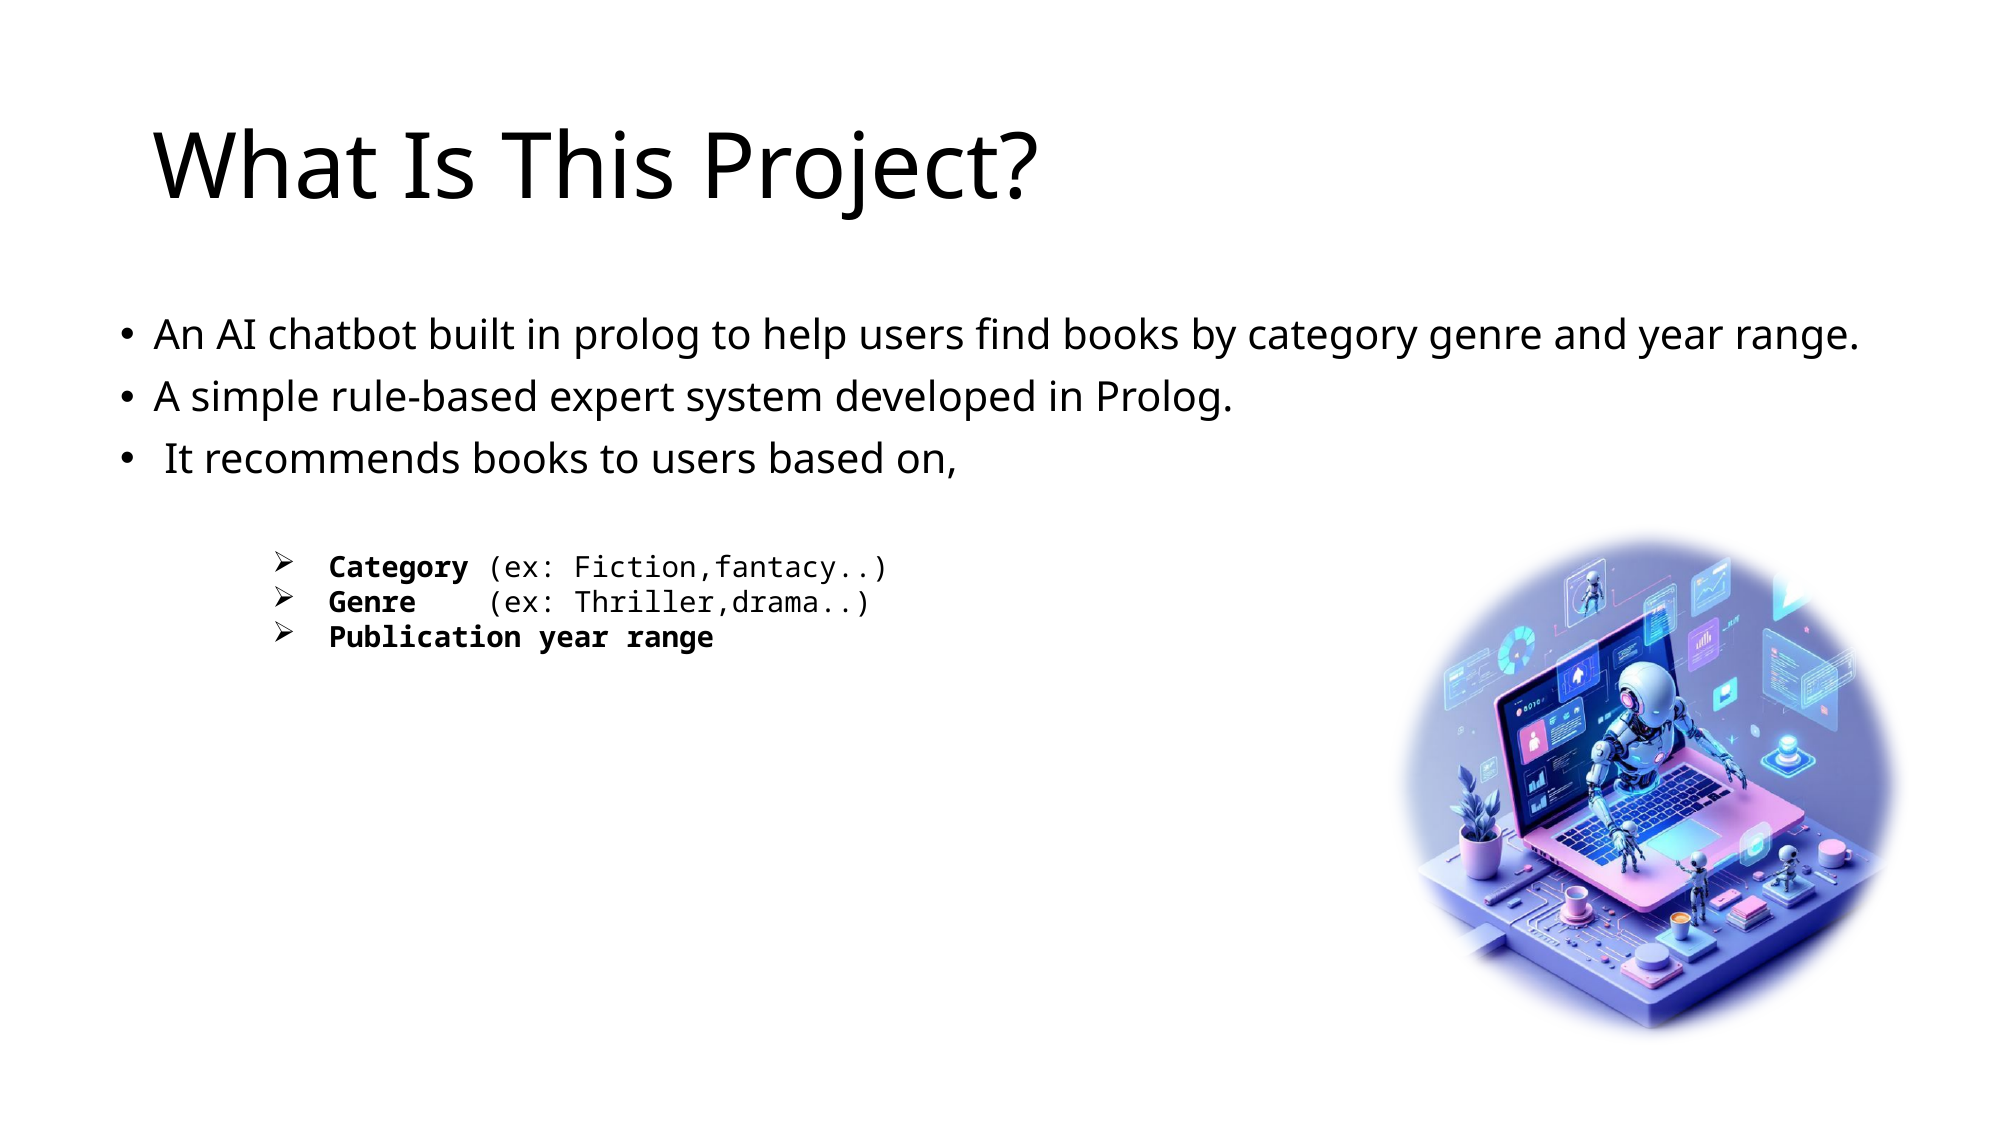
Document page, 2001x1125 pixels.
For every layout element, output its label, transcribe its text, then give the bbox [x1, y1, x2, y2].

picture [1386, 522, 1910, 1046]
text_box Category (ex: Fiction,fantacy..) Genre (ex: Thriller,drama..) Publication year range [258, 540, 904, 661]
list An AI chatbot built in prolog to help users find books by category genre and year range. A simple rule-based expert system developed in Prolog. It recommends books to users based on, [105, 306, 1892, 524]
title What Is This Project? [137, 59, 1863, 278]
